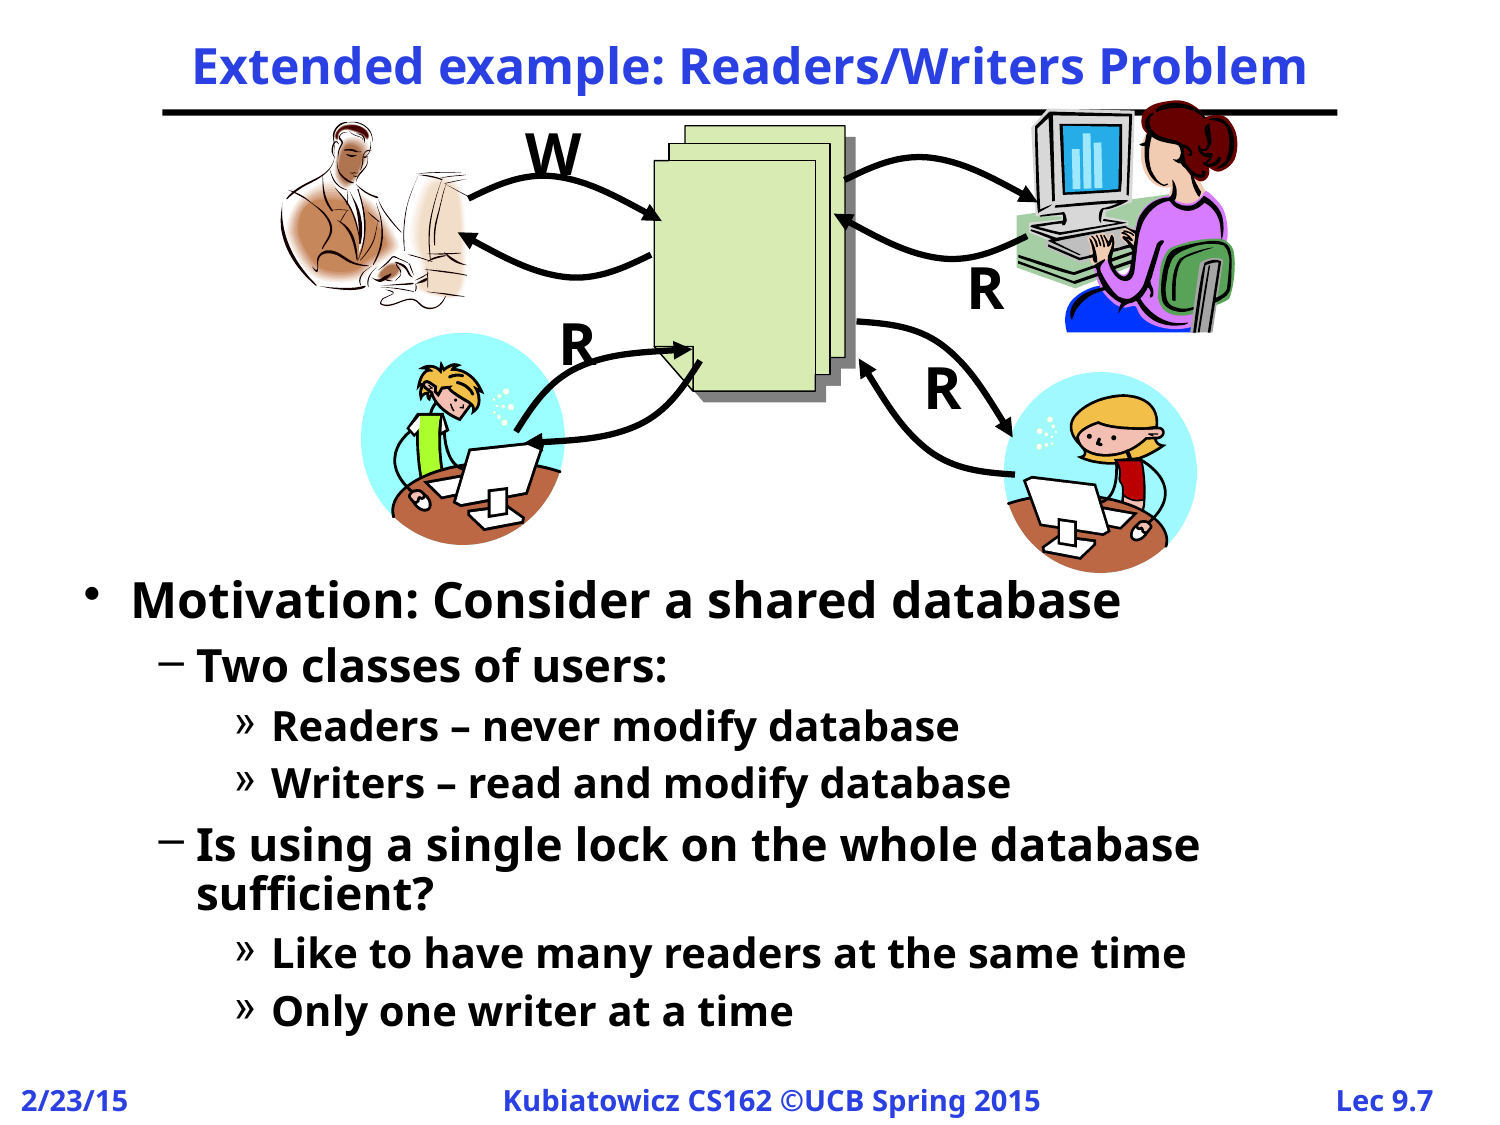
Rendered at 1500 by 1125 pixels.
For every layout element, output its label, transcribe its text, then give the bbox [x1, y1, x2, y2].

title Extended example: Readers/Writers Problem [162, 24, 1338, 113]
list Motivation: Consider a shared database Two classes of users: Readers – never modify database Writers – read and modify database Is using a single lock on the whole database sufficient? Like to have many readers at the same time Only one writer at a time [68, 568, 1463, 1094]
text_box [274, 99, 1238, 574]
